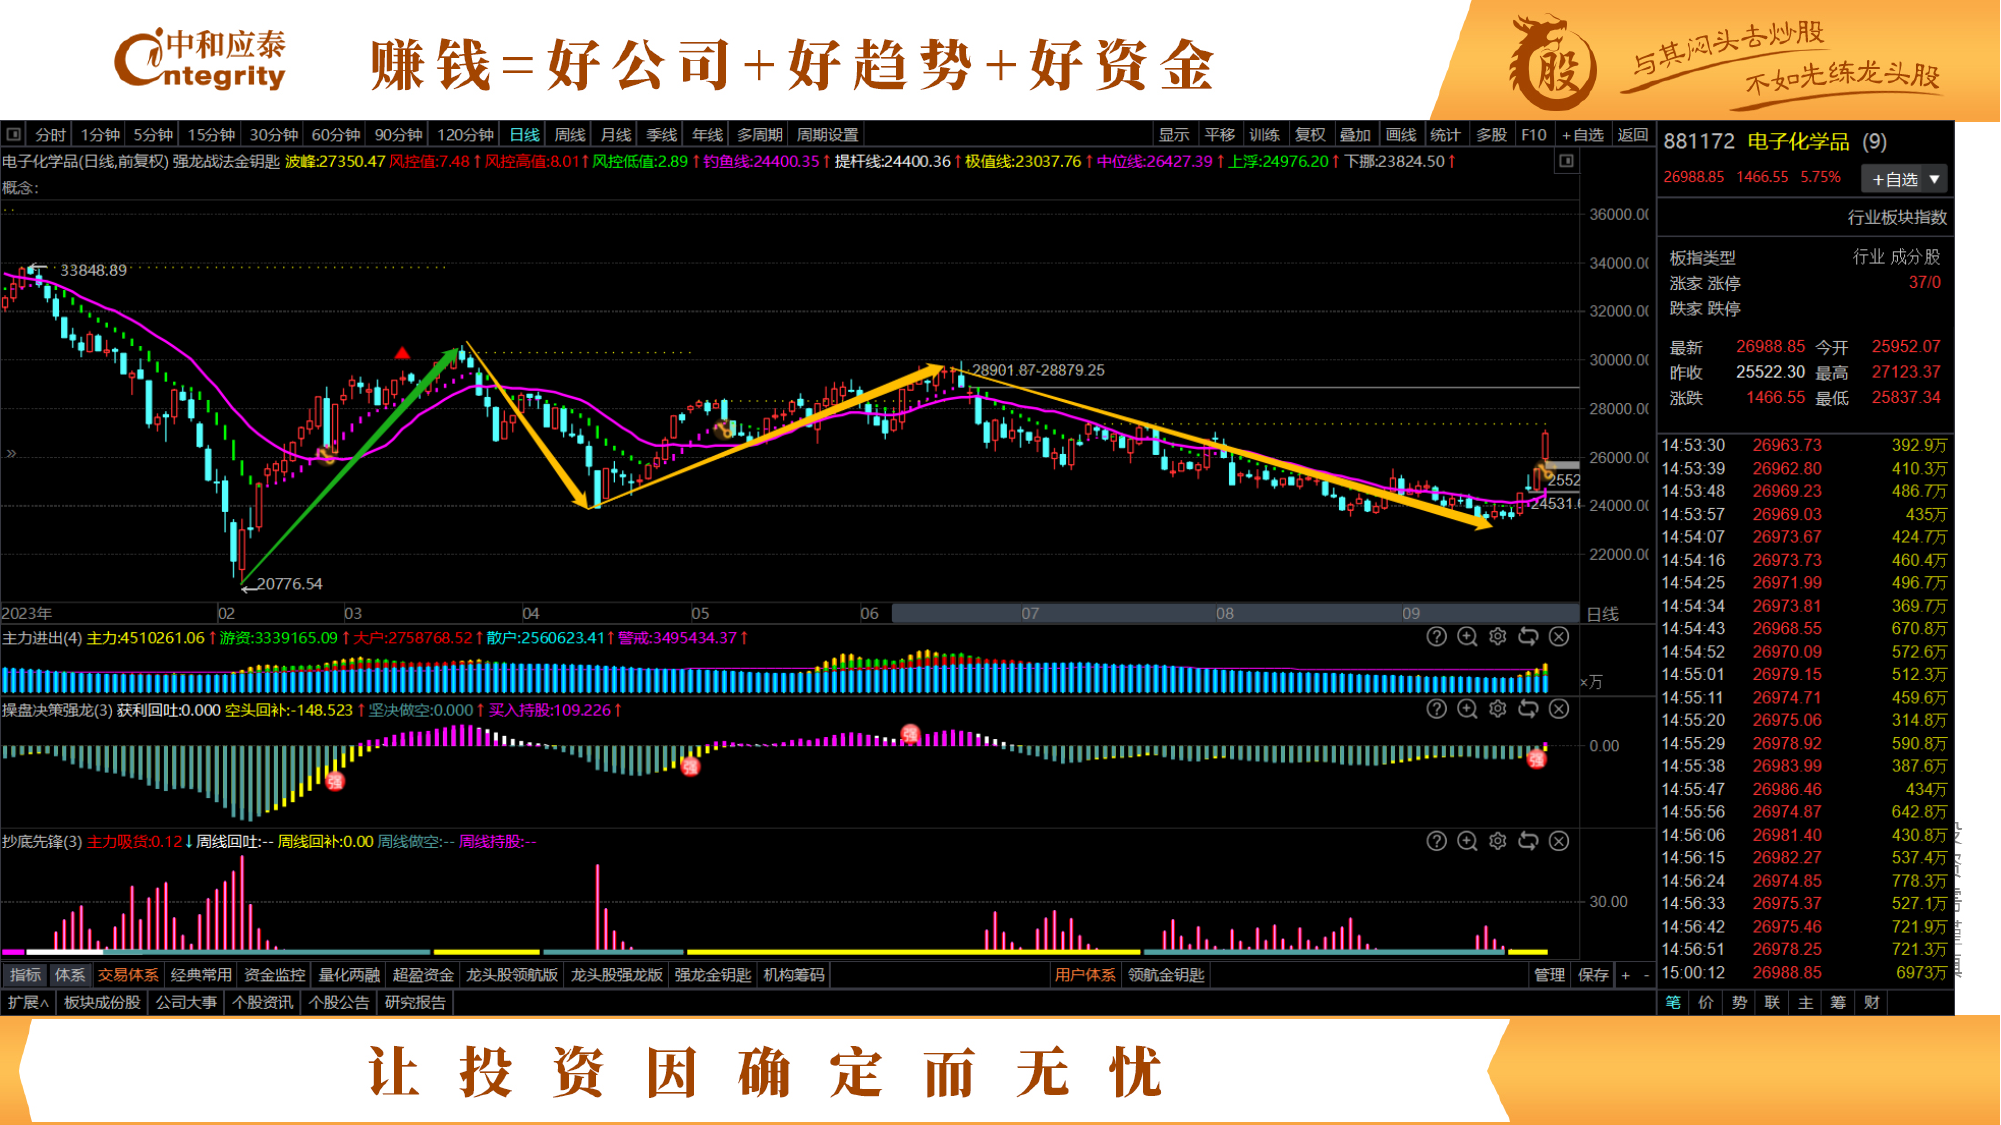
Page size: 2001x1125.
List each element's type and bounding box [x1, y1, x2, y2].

picture [0, 0, 2000, 1125]
list [0, 120, 1955, 1017]
